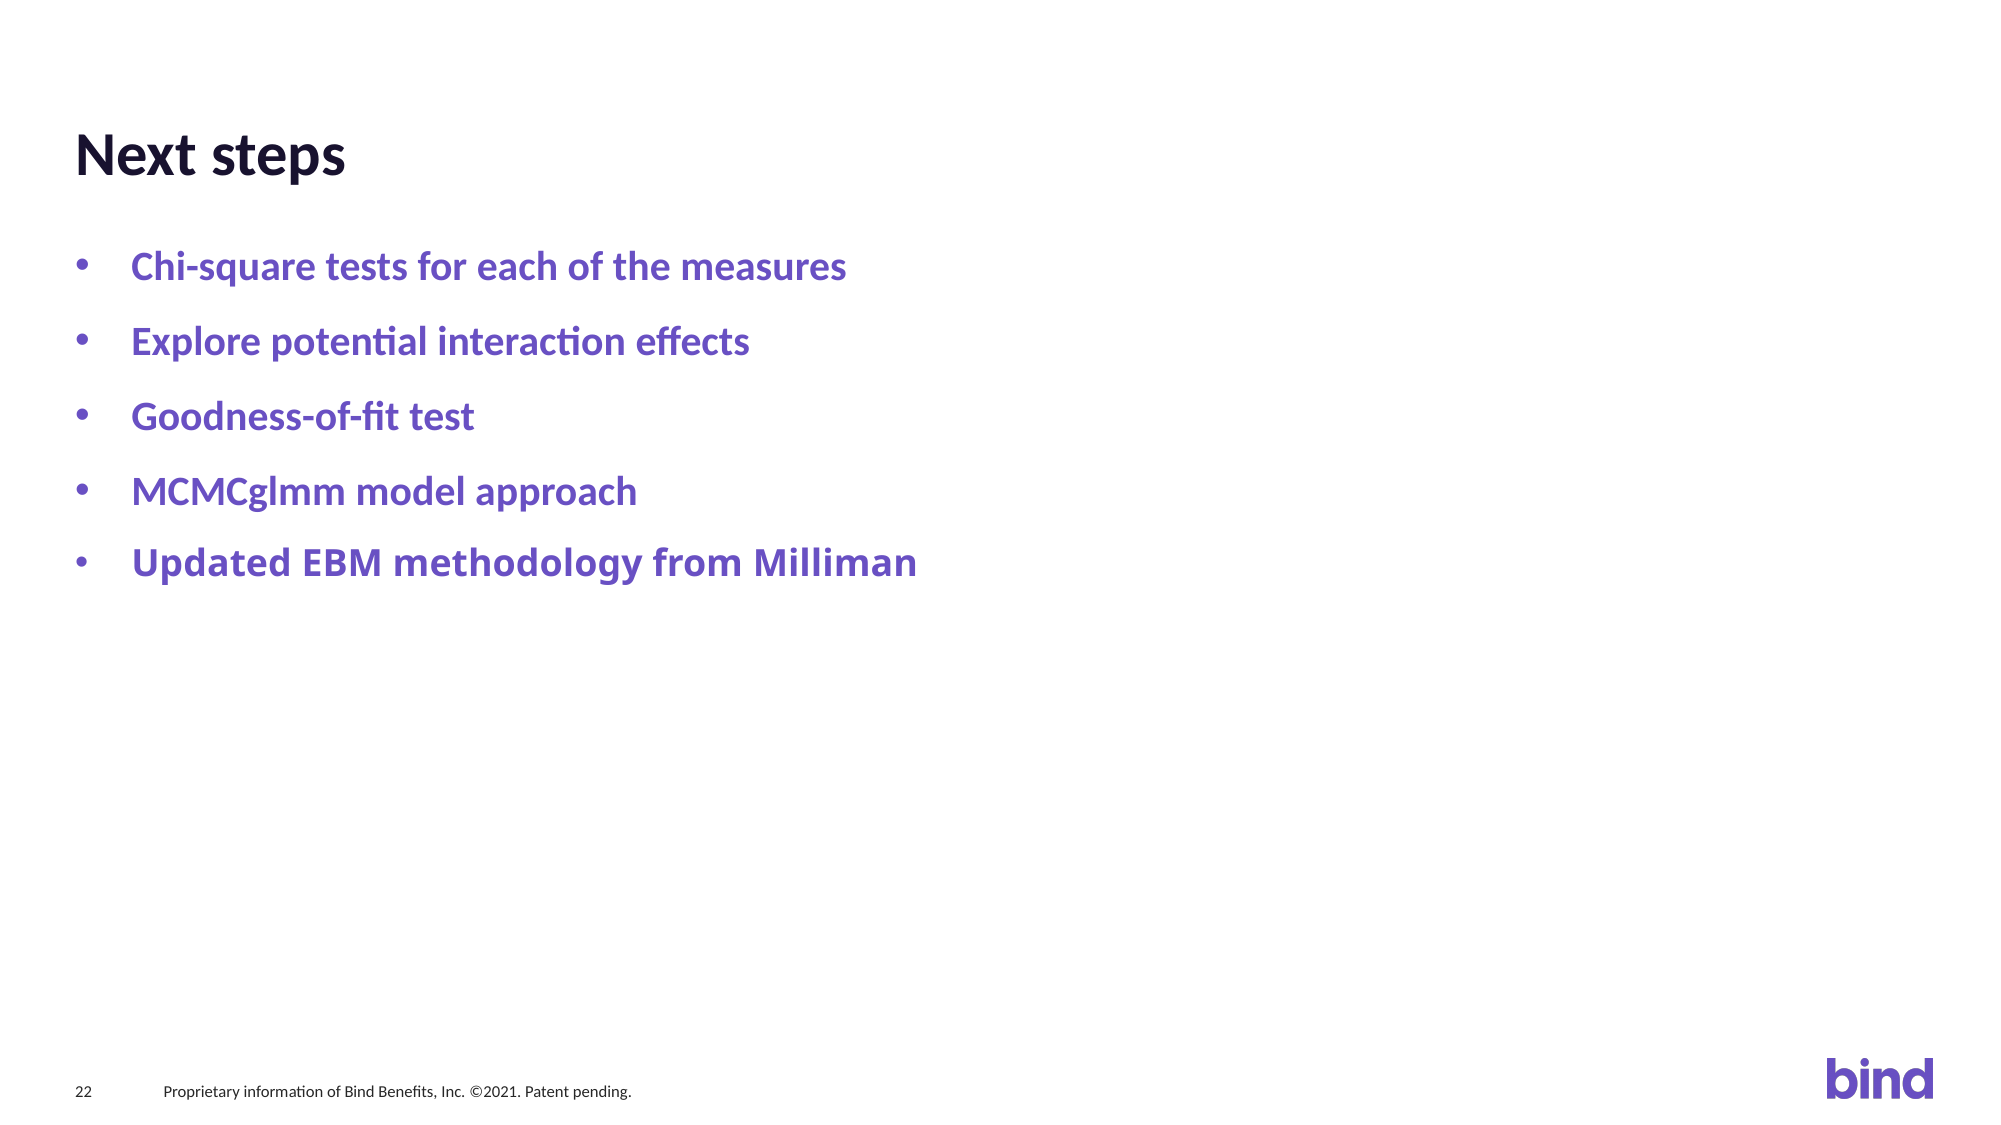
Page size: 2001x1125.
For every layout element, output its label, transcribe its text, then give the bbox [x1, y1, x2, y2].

slide_number 22 [60, 1069, 135, 1113]
title Next steps [60, 27, 1935, 196]
footer Proprietary information of Bind Benefits, Inc. ©2021. Patent pending. [148, 1068, 824, 1114]
picture [1827, 1058, 1933, 1099]
list Chi-square tests for each of the measures Explore potential interaction effects Goodness-of-fit test MCMCglmm model approach Updated EBM methodology from Milliman [60, 231, 1935, 1023]
